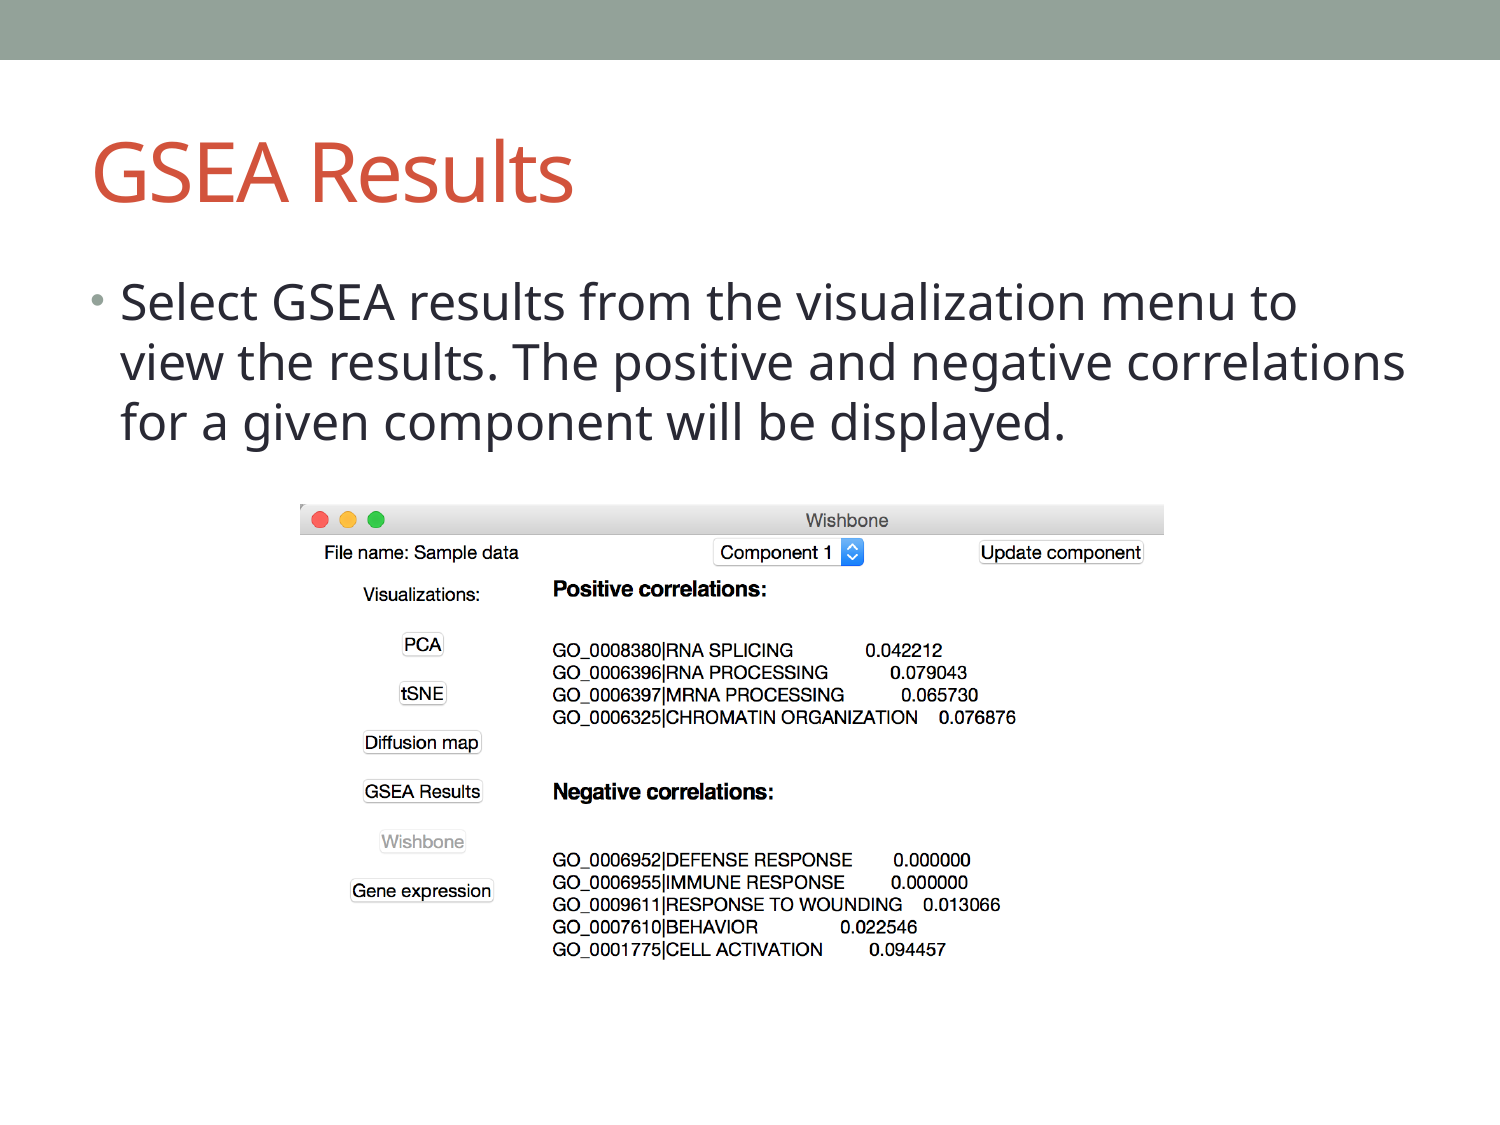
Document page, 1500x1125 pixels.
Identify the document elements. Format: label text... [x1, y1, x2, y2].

picture [300, 504, 1164, 1123]
title GSEA Results [75, 87, 1425, 250]
list Select GSEA results from the visualization menu to view the results. The positive and negative correlations for a given component will be displayed. [75, 262, 1425, 1063]
